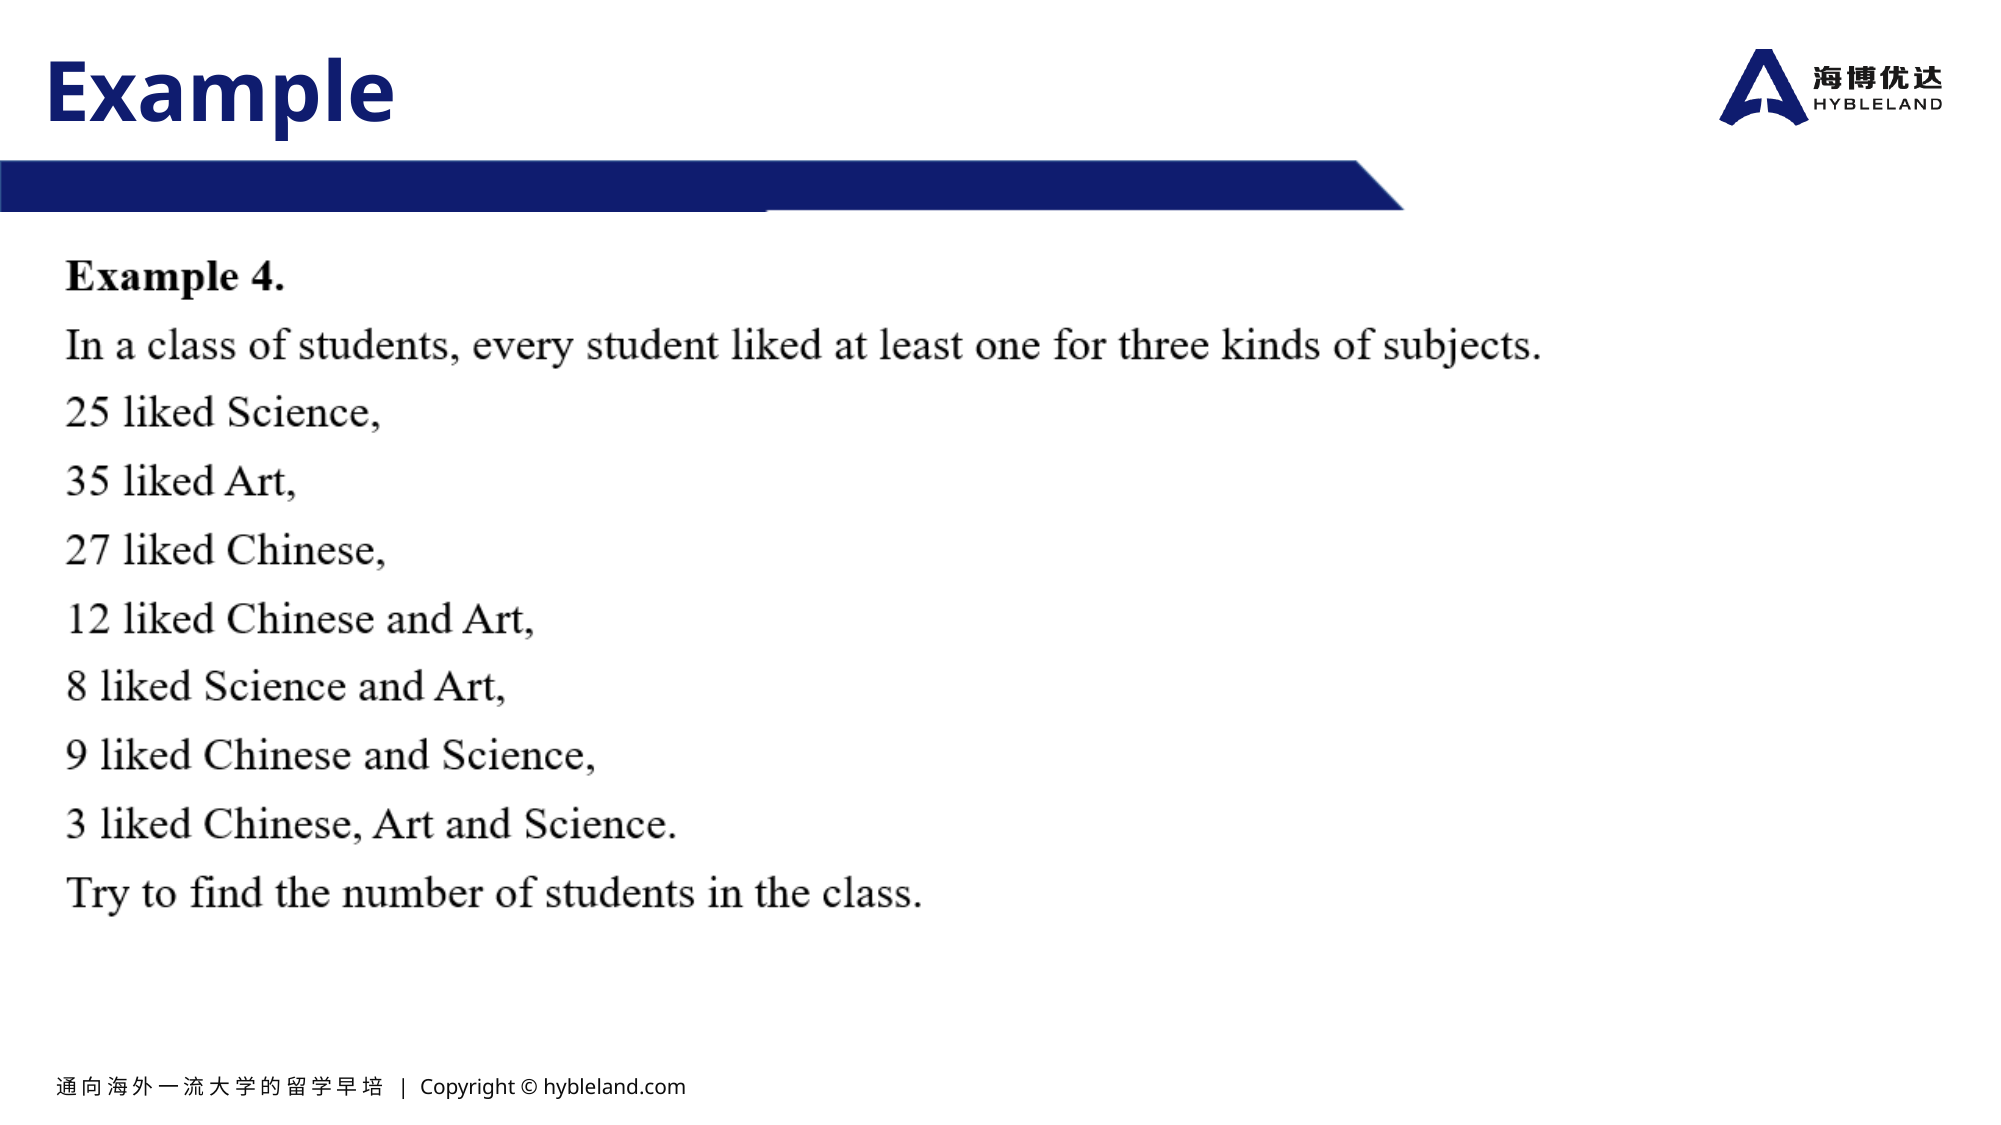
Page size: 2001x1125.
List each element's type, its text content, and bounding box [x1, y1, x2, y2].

text_box Example [28, 30, 1155, 146]
picture [1719, 49, 1942, 126]
picture [50, 242, 1873, 934]
picture [0, 159, 1413, 212]
